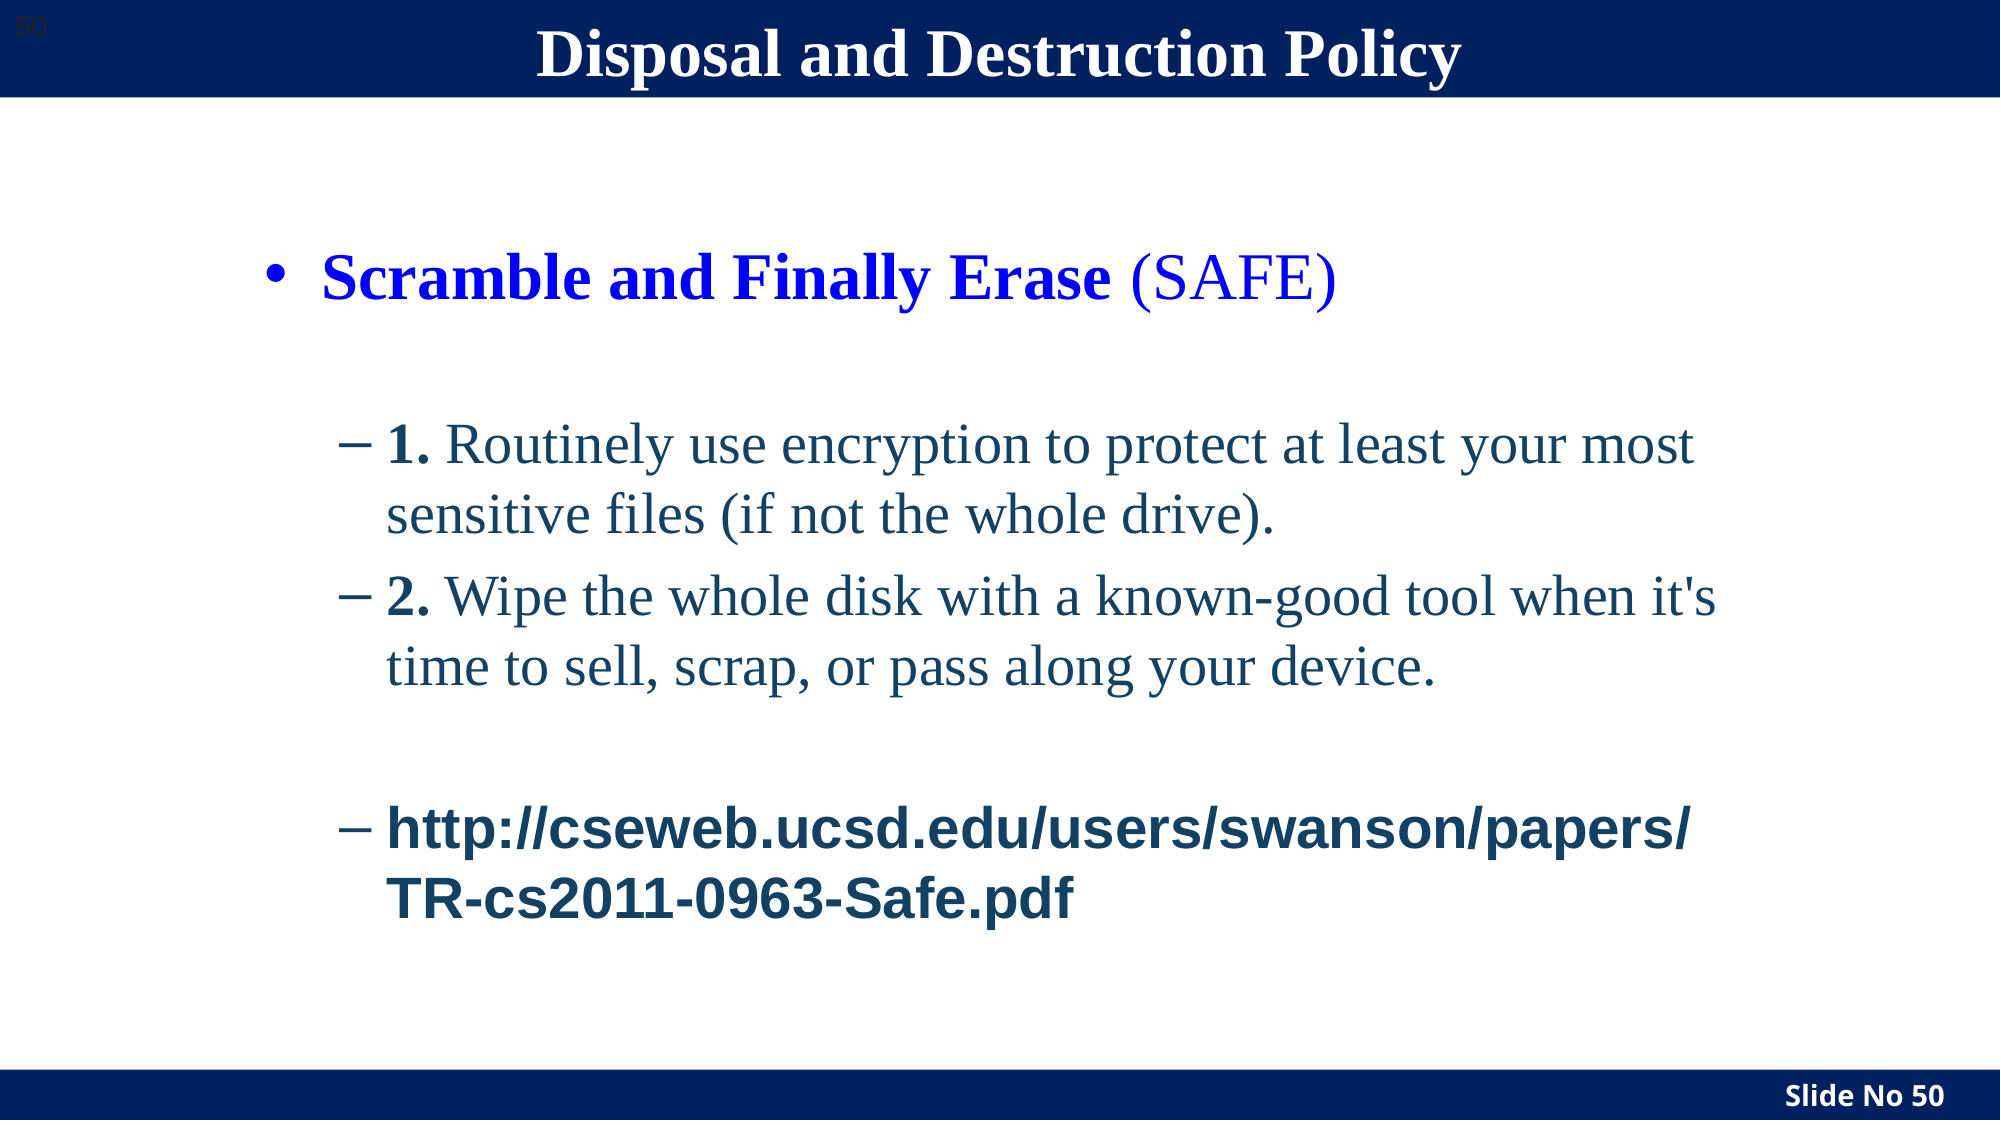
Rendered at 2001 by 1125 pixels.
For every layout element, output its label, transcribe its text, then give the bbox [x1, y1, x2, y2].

list Scramble and Finally Erase (SAFE) 1. Routinely use encryption to protect at least your most sensitive files (if not the whole drive). 2. Wipe the whole disk with a known-good tool when it's time to sell, scrap, or pass along your device. http://cseweb.ucsd.edu/users/swanson/papers/TR-cs2011-0963-Safe.pdf [249, 224, 1750, 1005]
slide_number ‹#› [0, 0, 493, 493]
title Disposal and Destruction Policy [493, 0, 2000, 98]
